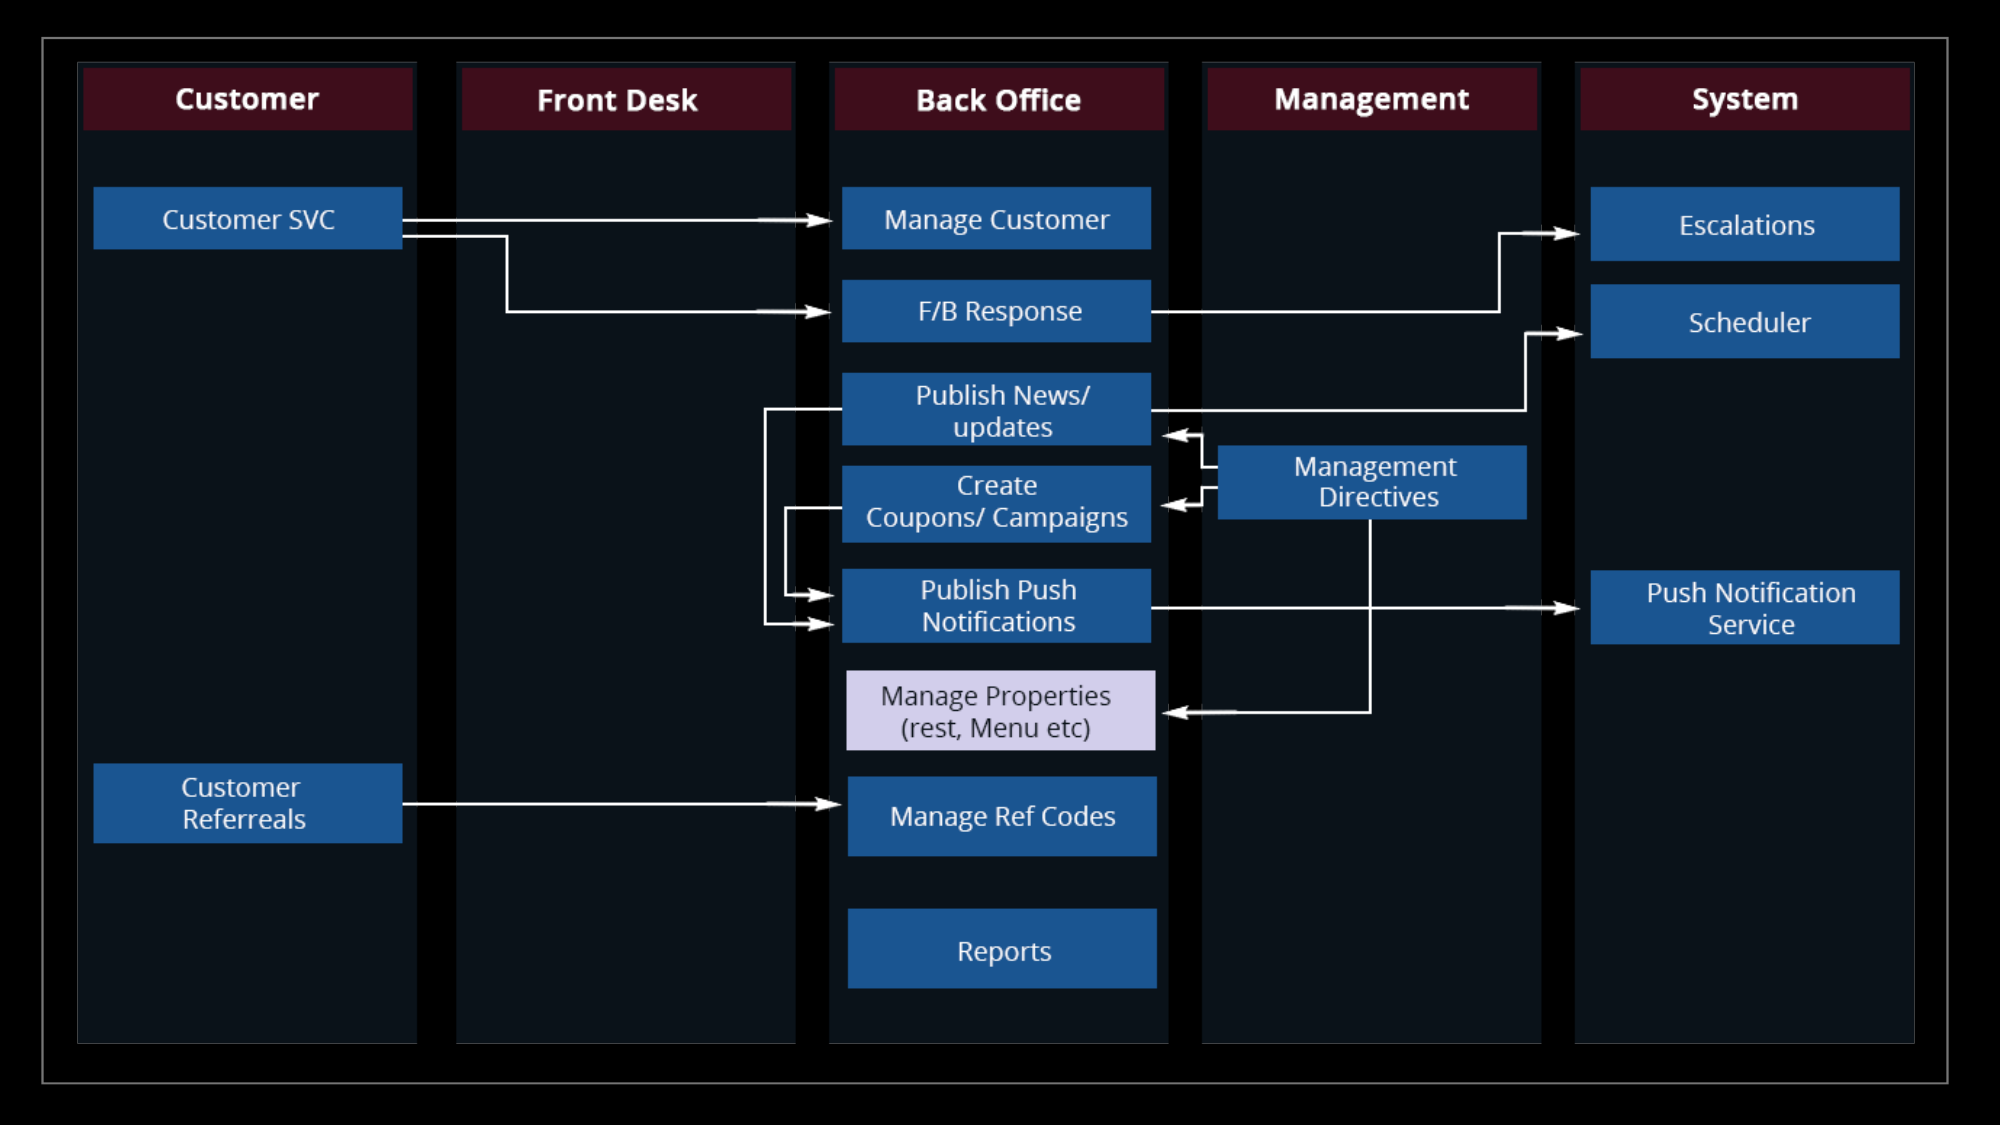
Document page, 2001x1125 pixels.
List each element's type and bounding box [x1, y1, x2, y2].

text_box [41, 37, 1949, 1084]
picture [56, 46, 1934, 1075]
